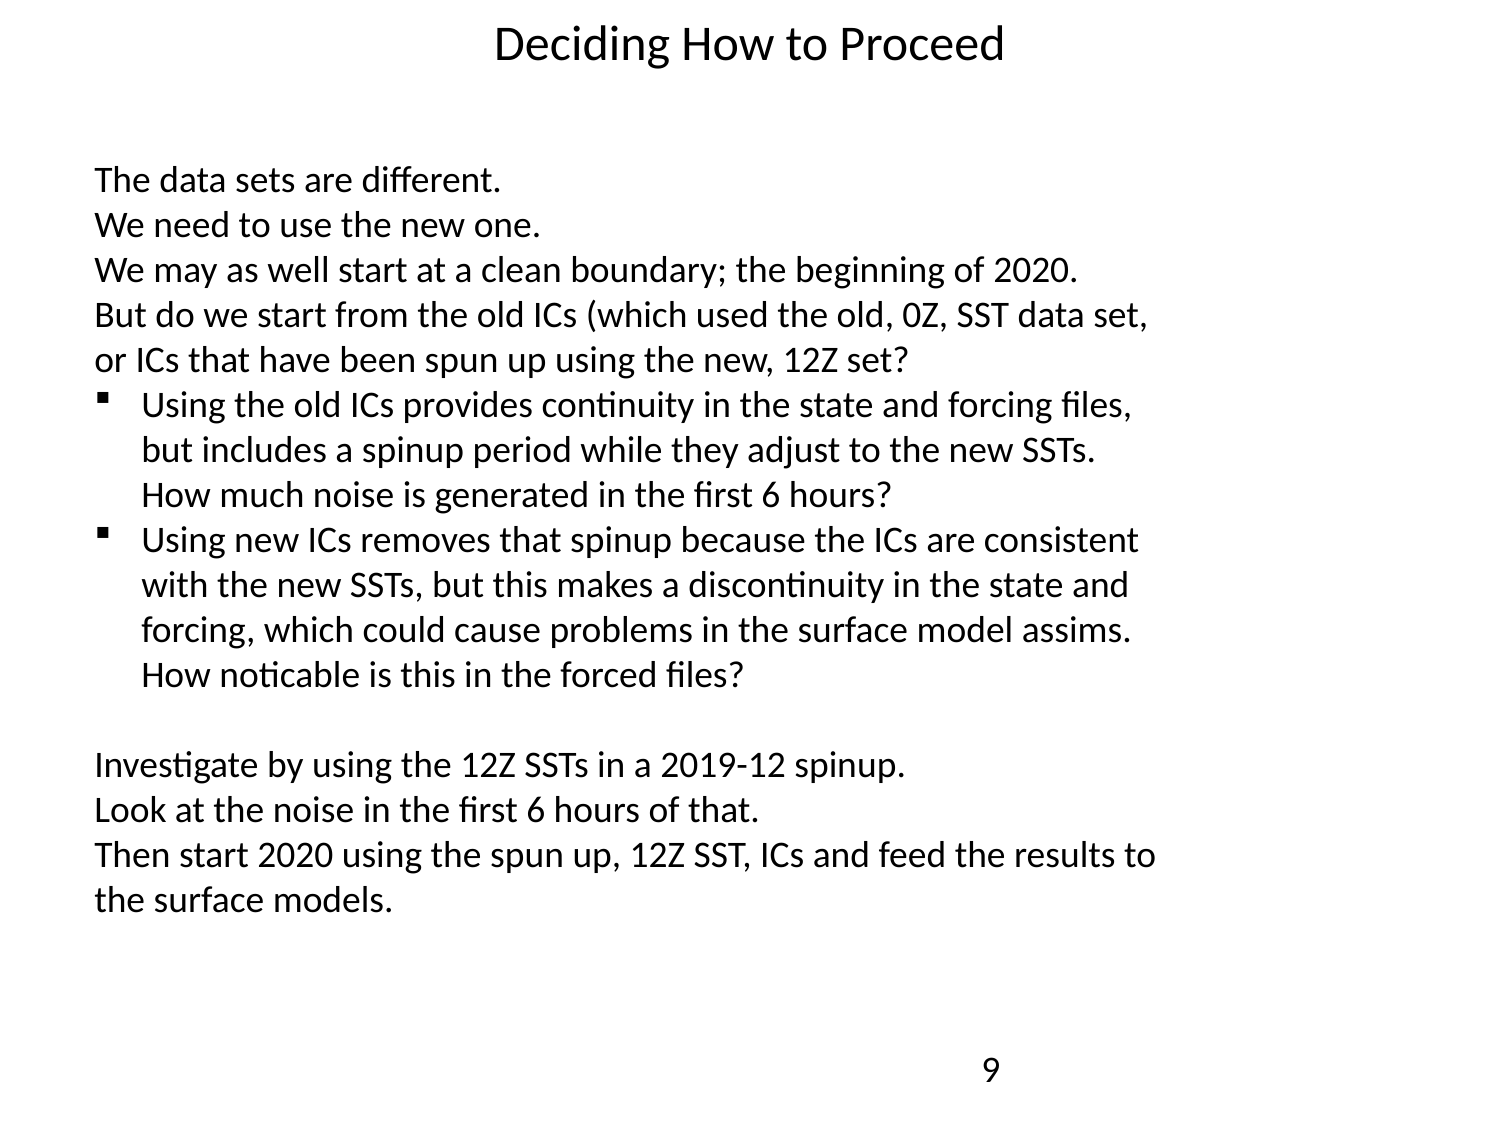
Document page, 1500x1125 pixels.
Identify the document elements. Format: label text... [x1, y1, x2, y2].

title Deciding How to Proceed [75, 0, 1425, 81]
text_box The data sets are different. We need to use the new one. We may as well start at a clean boundary; the beginning of 2020. But do we start from the old ICs (which used the old, 0Z, SST data set, or ICs that have been spun up using the new, 12Z set? Using the old ICs provides continuity in the state and forcing files, but includes a spinup period while they adjust to the new SSTs. How much noise is generated in the first 6 hours? Using new ICs removes that spinup because the ICs are consistent with the new SSTs, but this makes a discontinuity in the state and forcing, which could cause problems in the surface model assims. How noticable is this in the forced files? Investigate by using the 12Z SSTs in a 2019-12 spinup. Look at the noise in the first 6 hours of that. Then start 2020 using the spun up, 12Z SST, ICs and feed the results to the surface models. [79, 148, 1206, 928]
slide_number 9 [966, 1037, 1039, 1098]
